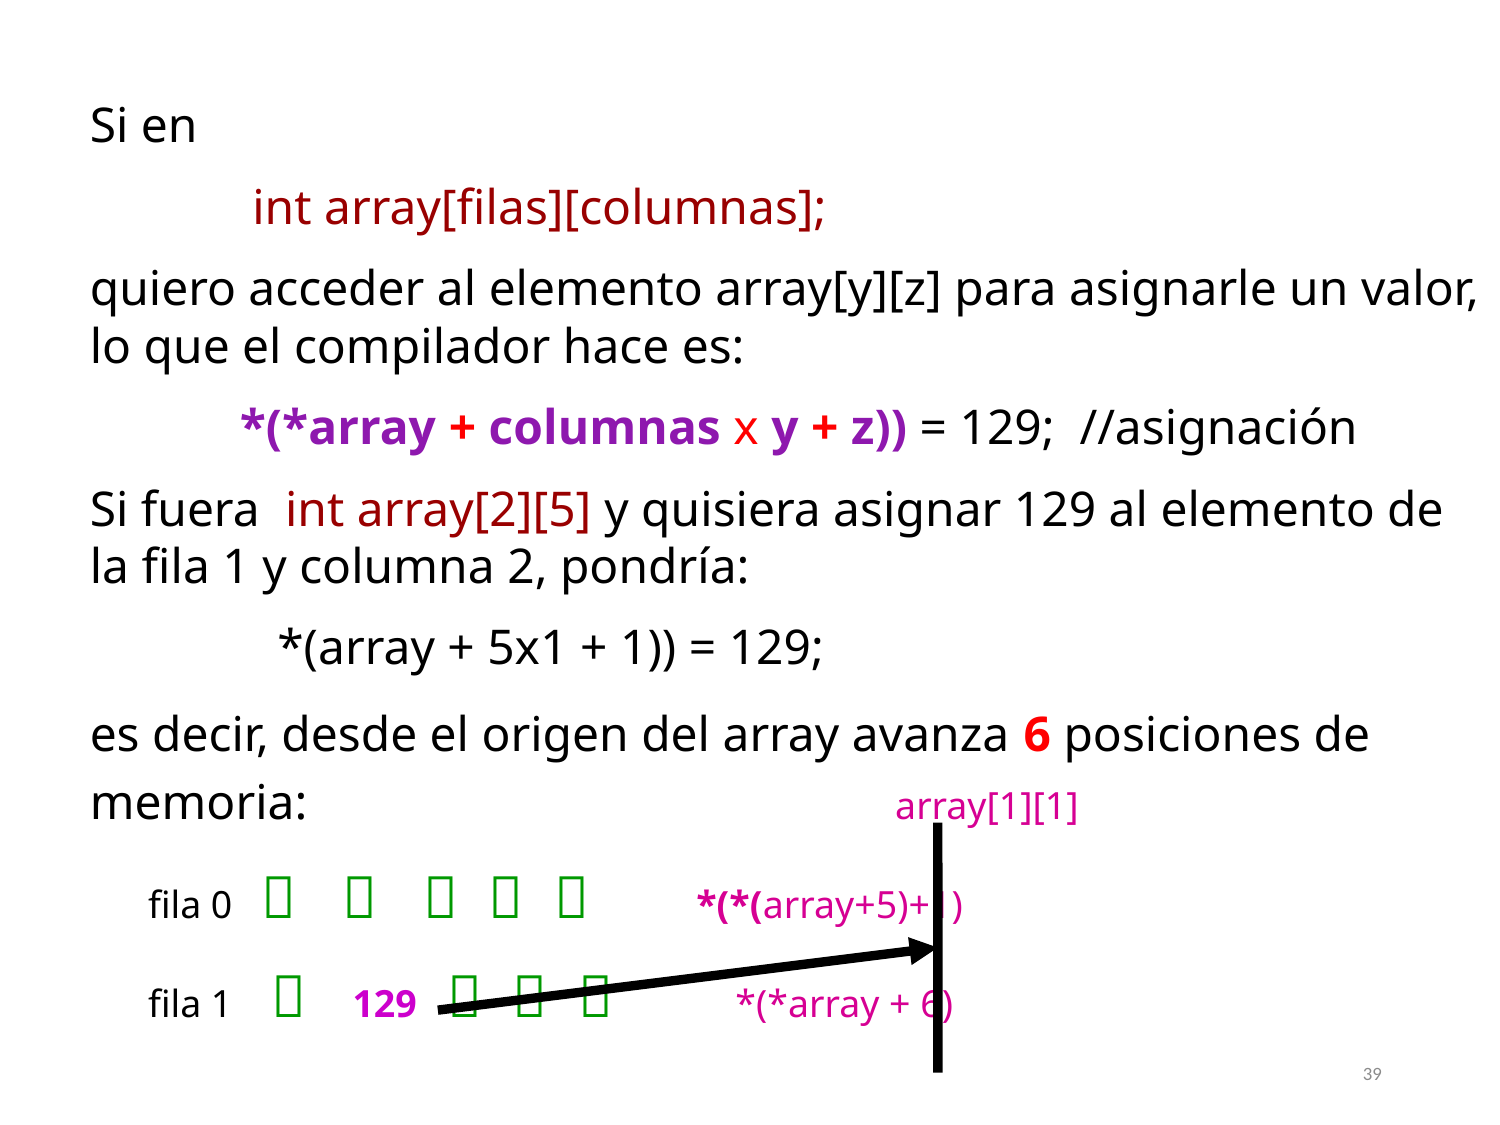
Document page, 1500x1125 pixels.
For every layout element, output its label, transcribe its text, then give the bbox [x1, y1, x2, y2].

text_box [437, 822, 938, 1073]
text_box Si en int array[filas][columnas]; quiero acceder al elemento array[y][z] para asignarle un valor, lo que el compilador hace es: *(*array + columnas x y + z)) = 129; //asignación Si fuera int array[2][5] y quisiera asignar 129 al elemento de la fila 1 y columna 2, pondría: *(array + 5x1 + 1)) = 129; es decir, desde el origen del array avanza 6 posiciones de memoria: array[1][1] fila 0      *(*(array+5)+1) fila 1  129    *(*array + 6) [74, 87, 1500, 1125]
